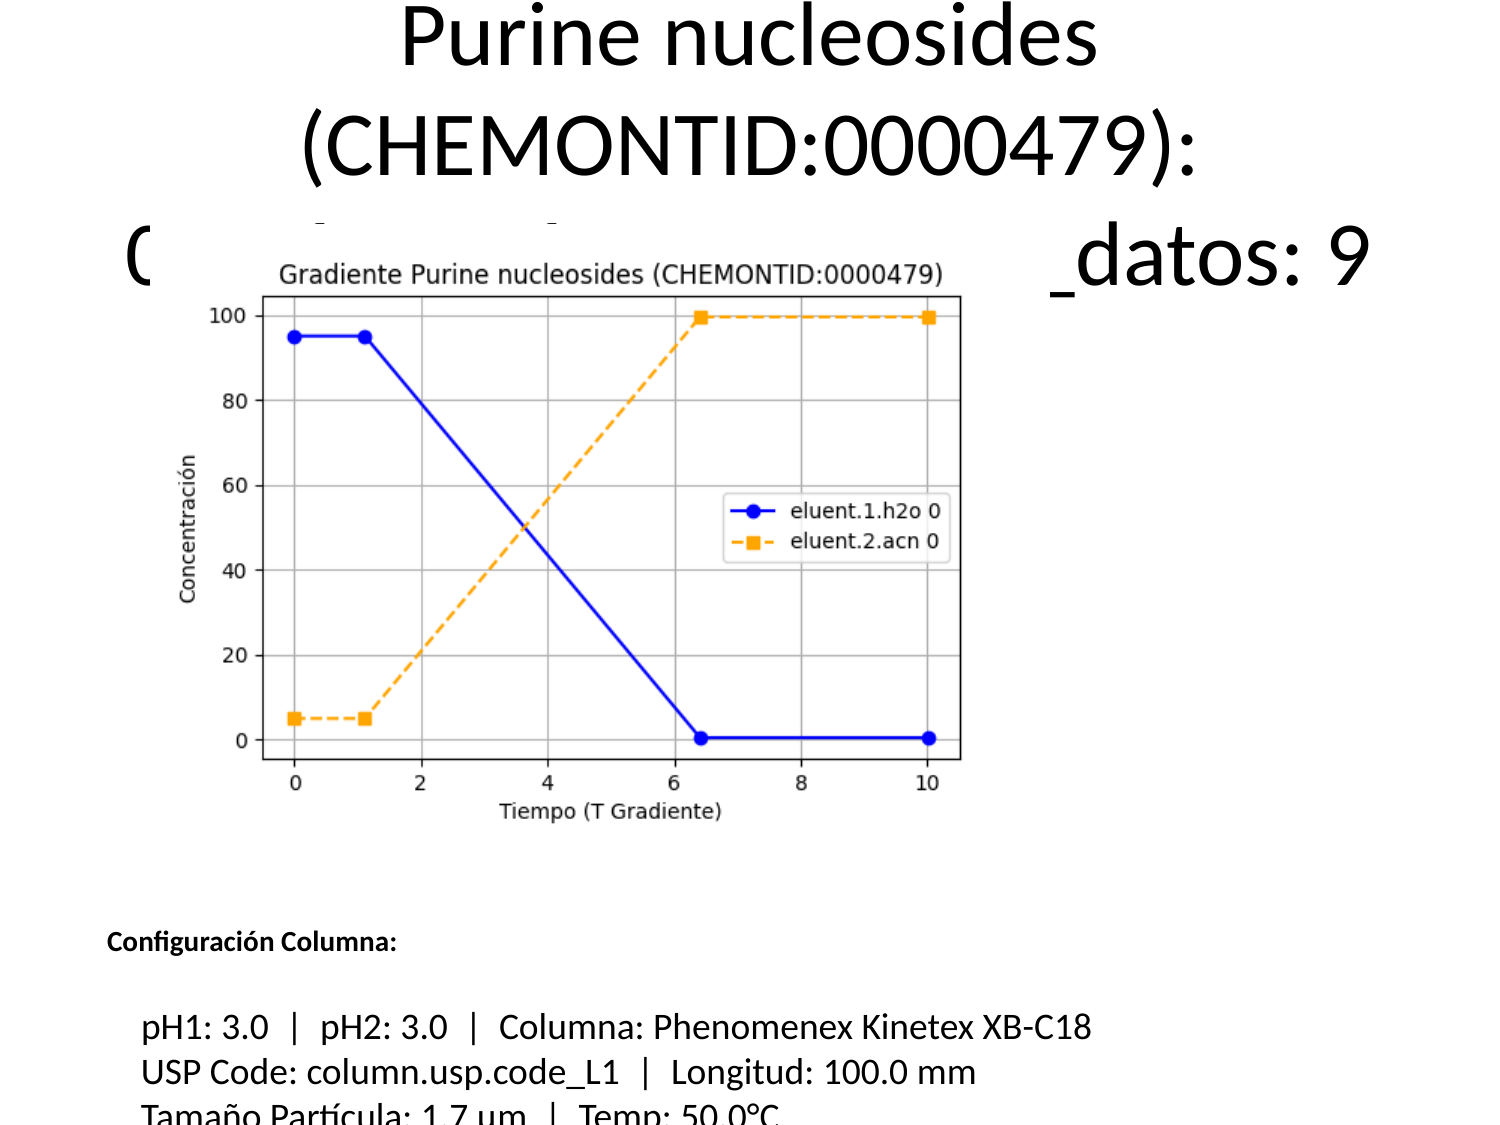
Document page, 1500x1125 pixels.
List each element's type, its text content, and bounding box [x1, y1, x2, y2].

picture [149, 224, 1051, 826]
text_box Configuración Columna: pH1: 3.0 | pH2: 3.0 | Columna: Phenomenex Kinetex XB-C18 USP Code: column.usp.code_L1 | Longitud: 100.0 mm Tamaño Partícula: 1.7 µm | Temp: 50.0°C Flujo: 0.4 mL/min | T0: 0.55125 min [92, 869, 1108, 1125]
title Purine nucleosides (CHEMONTID:0000479): 0.0160003673495955, n_datos: 9 [75, 45, 1425, 233]
